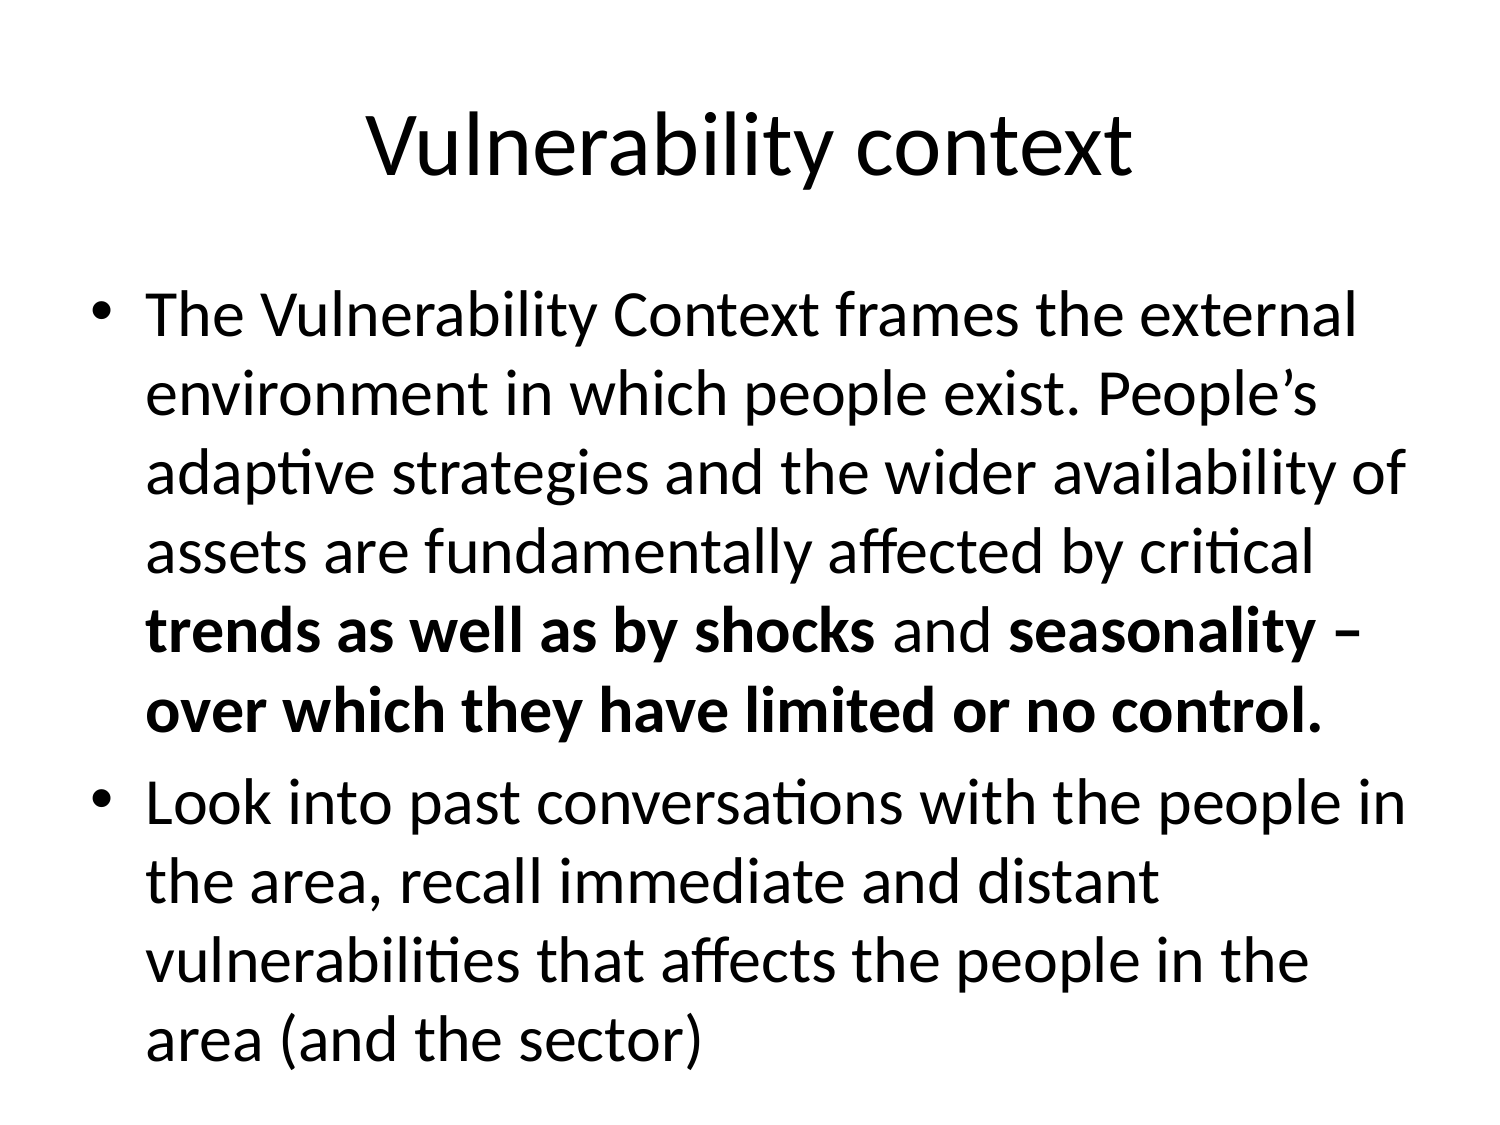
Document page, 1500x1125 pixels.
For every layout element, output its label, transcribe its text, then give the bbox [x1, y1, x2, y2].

title Vulnerability context [75, 45, 1425, 233]
list The Vulnerability Context frames the external environment in which people exist. People’s adaptive strategies and the wider availability of assets are fundamentally affected by critical trends as well as by shocks and seasonality – over which they have limited or no control. Look into past conversations with the people in the area, recall immediate and distant vulnerabilities that affects the people in the area (and the sector) [75, 262, 1425, 1088]
